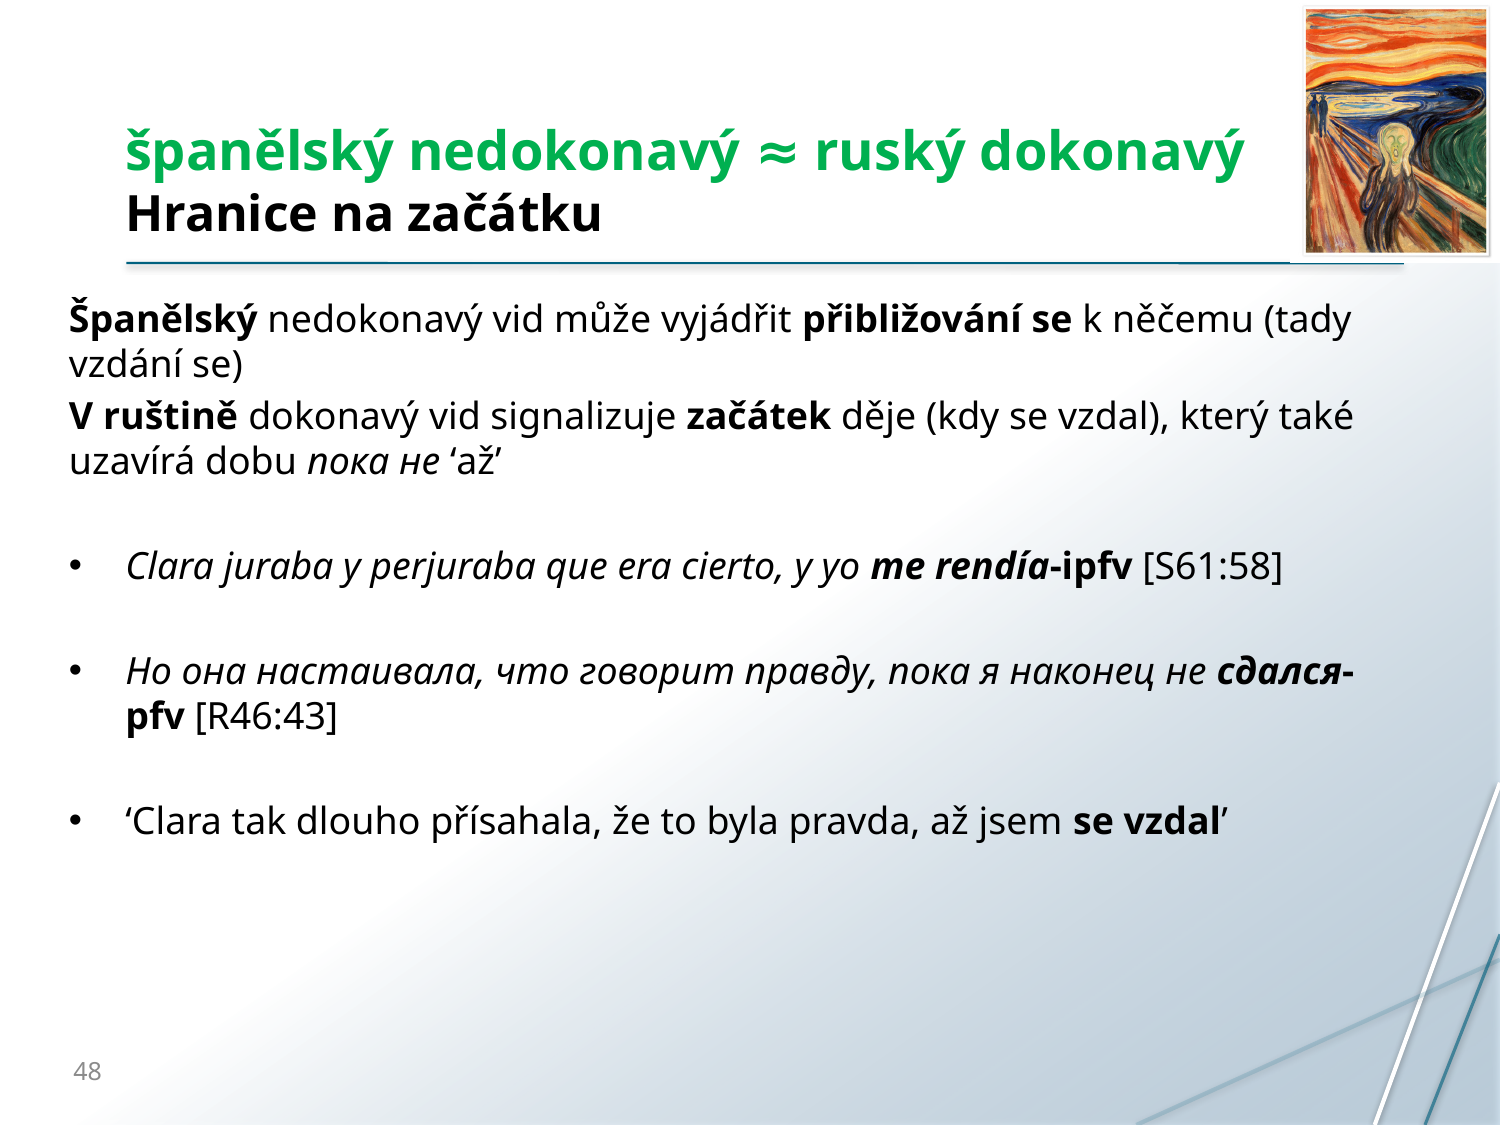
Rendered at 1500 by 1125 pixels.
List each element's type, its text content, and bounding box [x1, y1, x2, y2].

title španělský nedokonavý ≈ ruský dokonavý Hranice na začátku [109, 49, 1284, 249]
slide_number 48 [54, 1042, 117, 1103]
picture [1289, 0, 1500, 263]
list Španělský nedokonavý vid může vyjádřit přibližování se k něčemu (tady vzdání se) V ruštině dokonavý vid signalizuje začátek děje (kdy se vzdal), který také uzavírá dobu пока не ‘až’ Clara juraba y perjuraba que era cierto, y yo me rendía-ipfv [S61:58] Но она настаивала, что говорит правду, пока я наконец не сдался-pfv [R46:43] ‘Clara tak dlouho přísahala, že to byla pravda, až jsem se vzdal’ [54, 287, 1404, 1005]
